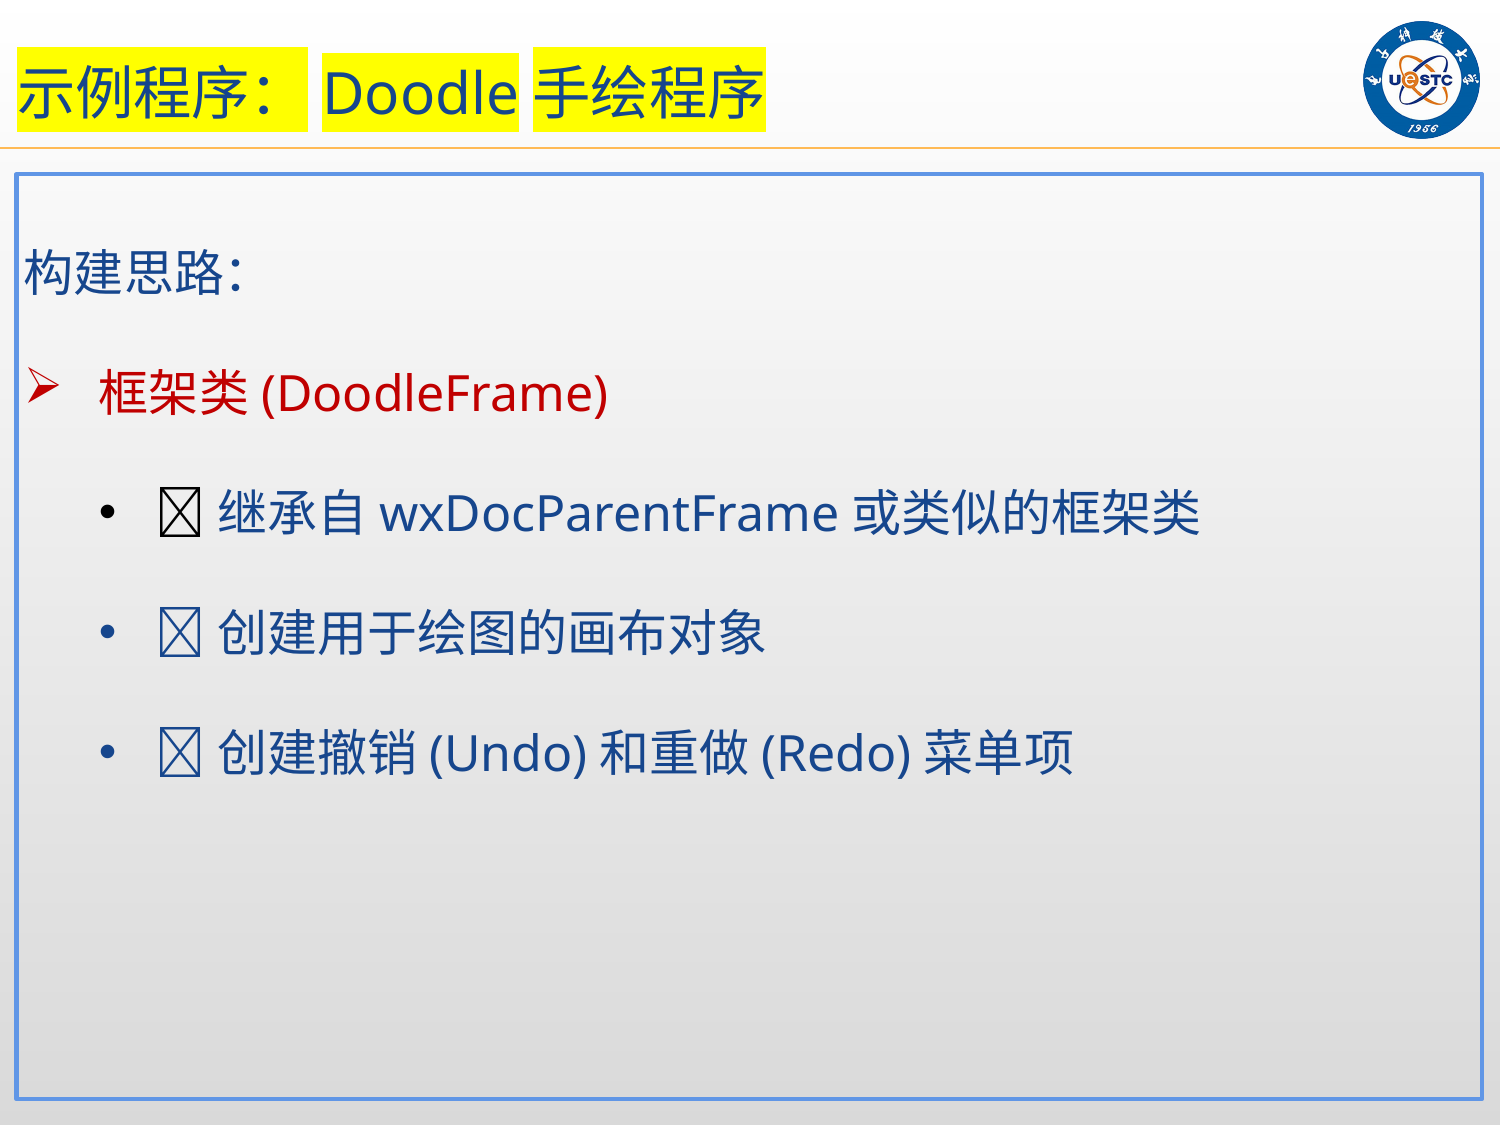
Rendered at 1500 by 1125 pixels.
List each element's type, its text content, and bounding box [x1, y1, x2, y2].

text_box 构建思路： 框架类(DoodleFrame) 继承自wxDocParentFrame或类似的框架类 创建用于绘图的画布对象 创建撤销(Undo)和重做(Redo)菜单项 [14, 172, 1484, 1101]
picture [1363, 21, 1481, 139]
text_box 示例程序：Doodle手绘程序 [9, 14, 1340, 134]
